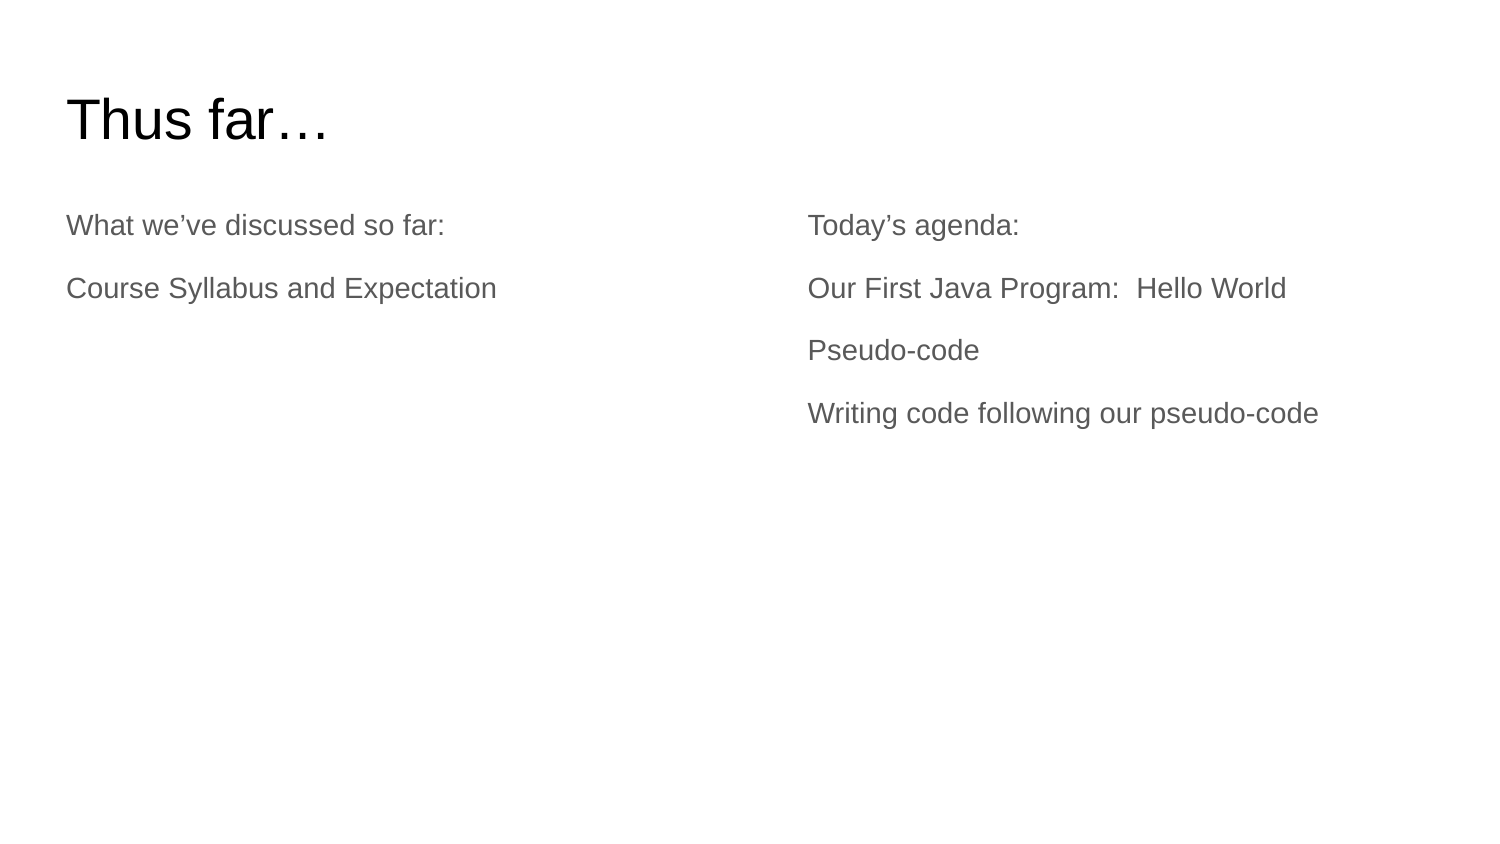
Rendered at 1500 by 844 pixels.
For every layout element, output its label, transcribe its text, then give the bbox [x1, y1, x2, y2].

list What we’ve discussed so far: Course Syllabus and Expectation [51, 189, 708, 750]
title Thus far… [51, 72, 1449, 167]
list Today’s agenda: Our First Java Program: Hello World Pseudo-code Writing code following our pseudo-code [792, 189, 1449, 750]
